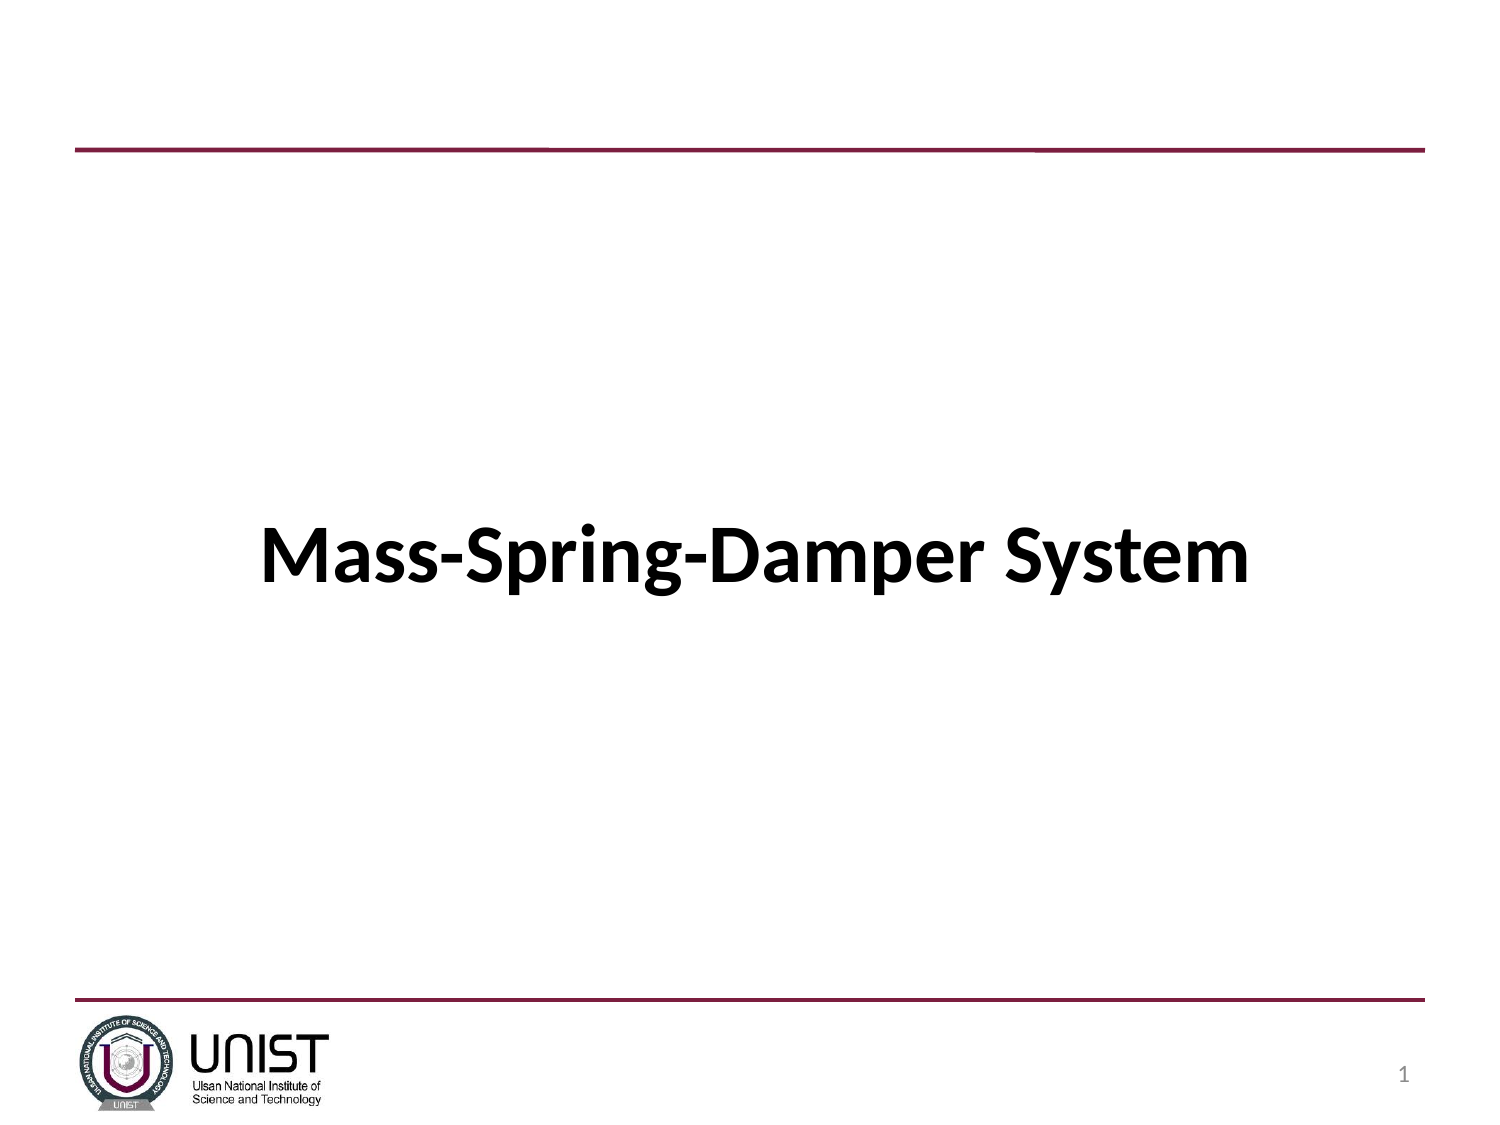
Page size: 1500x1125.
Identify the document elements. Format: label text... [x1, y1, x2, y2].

picture [75, 1014, 333, 1113]
title Mass-Spring-Damper System [118, 437, 1394, 662]
slide_number 1 [1074, 1042, 1425, 1103]
